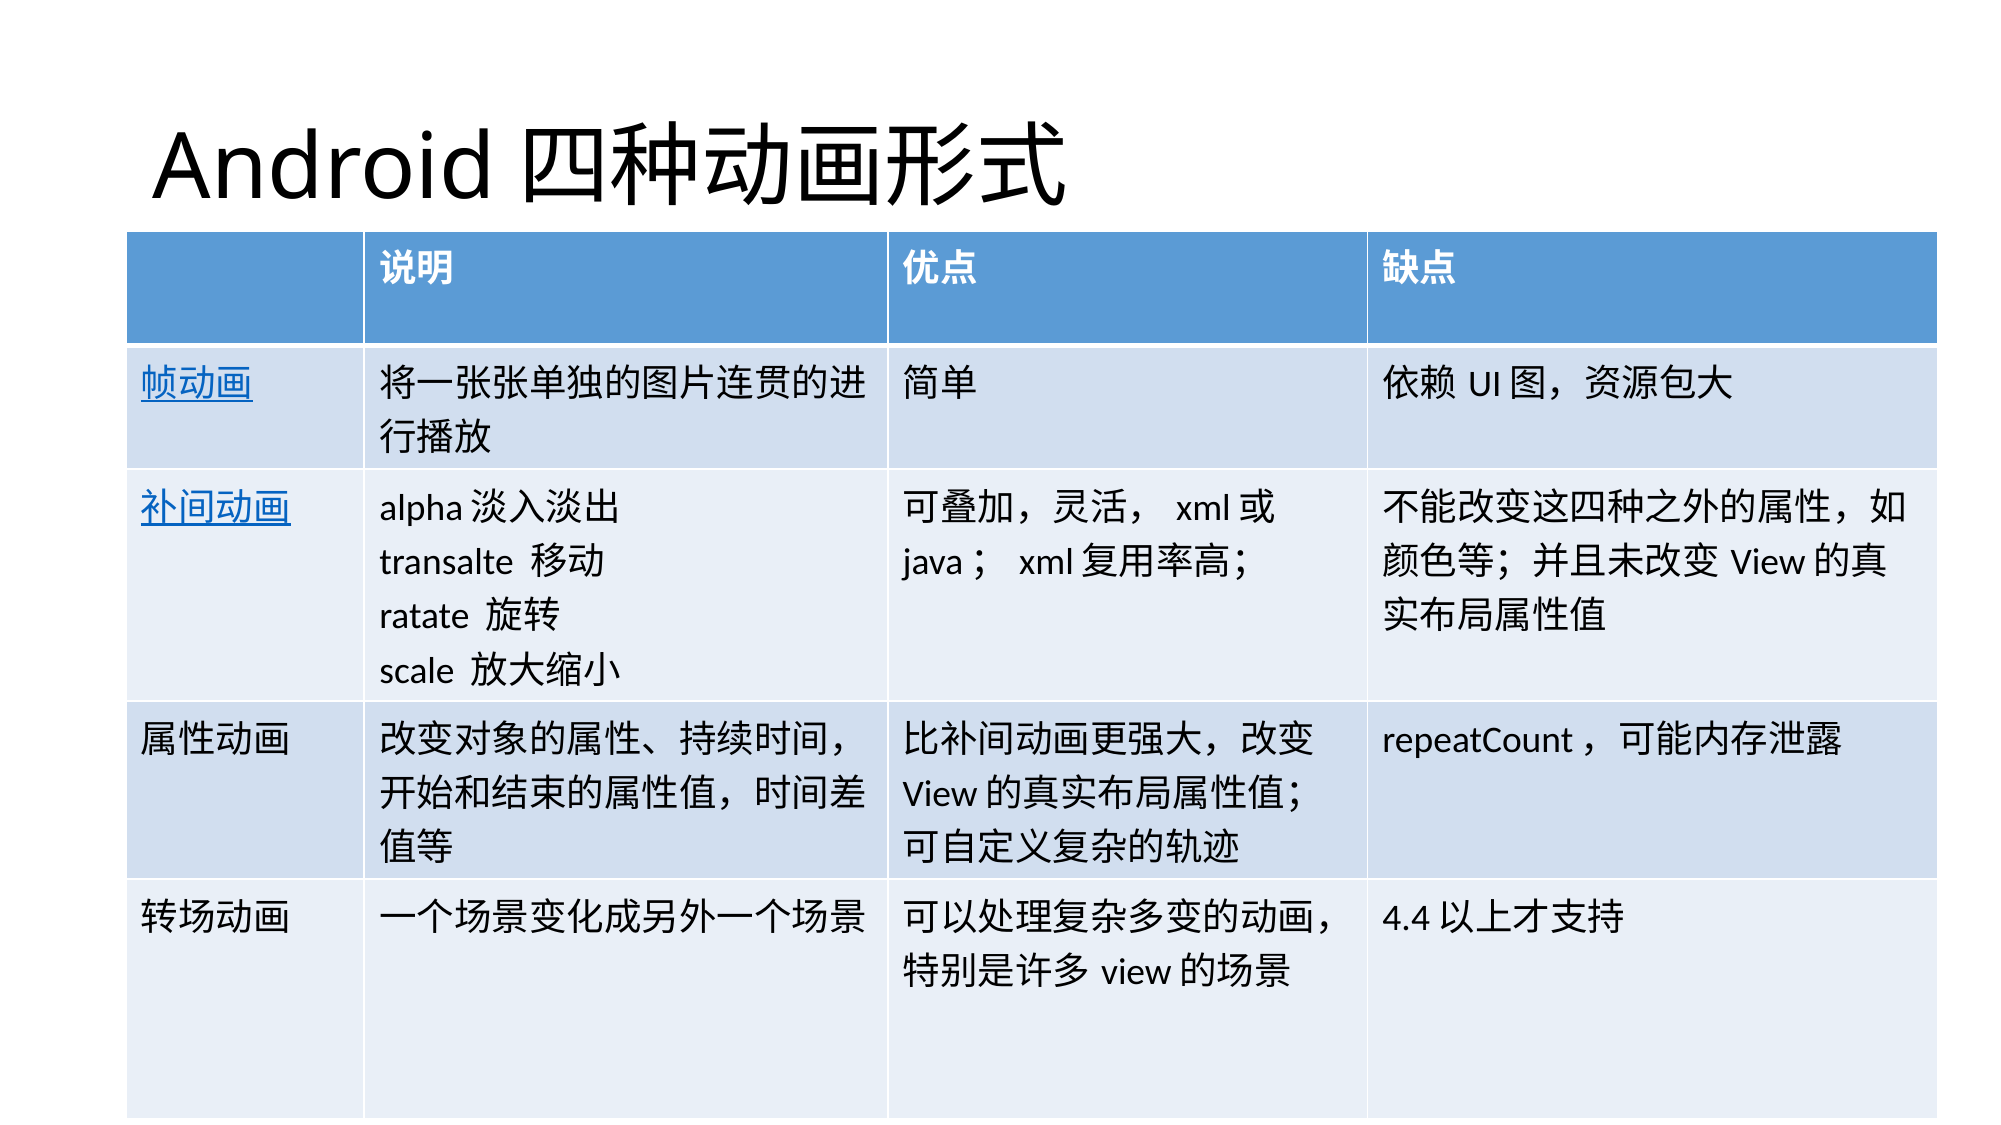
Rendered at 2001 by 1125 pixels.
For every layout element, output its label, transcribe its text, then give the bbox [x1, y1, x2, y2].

table_cell 比补间动画更强大，改变View的真实布局属性值；可自定义复杂的轨迹 [889, 702, 1367, 878]
table_cell 帧动画 [127, 348, 363, 468]
table_header [127, 232, 363, 343]
table_cell 属性动画 [127, 702, 363, 878]
title Android四种动画形式 [137, 59, 1863, 230]
table_cell 补间动画 [127, 470, 363, 700]
table_cell 转场动画 [127, 880, 363, 1118]
table_cell 改变对象的属性、持续时间，开始和结束的属性值，时间差值等 [365, 702, 887, 878]
table_cell 不能改变这四种之外的属性，如颜色等；并且未改变View的真实布局属性值 [1368, 470, 1937, 700]
table_header 缺点 [1368, 232, 1937, 343]
table_cell 依赖UI图，资源包大 [1368, 348, 1937, 468]
table_cell 将一张张单独的图片连贯的进行播放 [365, 348, 887, 468]
table_cell 可叠加，灵活，xml或java；xml复用率高； [889, 470, 1367, 700]
table_cell alpha淡入淡出 transalte 移动 ratate 旋转 scale 放大缩小 [365, 470, 887, 700]
table_header 优点 [889, 232, 1367, 343]
table_cell 4.4以上才支持 [1368, 880, 1937, 1118]
table_cell 可以处理复杂多变的动画，特别是许多view的场景 [889, 880, 1367, 1118]
table_cell repeatCount，可能内存泄露 [1368, 702, 1937, 878]
table_cell 一个场景变化成另外一个场景 [365, 880, 887, 1118]
table_cell 简单 [889, 348, 1367, 468]
table_header 说明 [365, 232, 887, 343]
